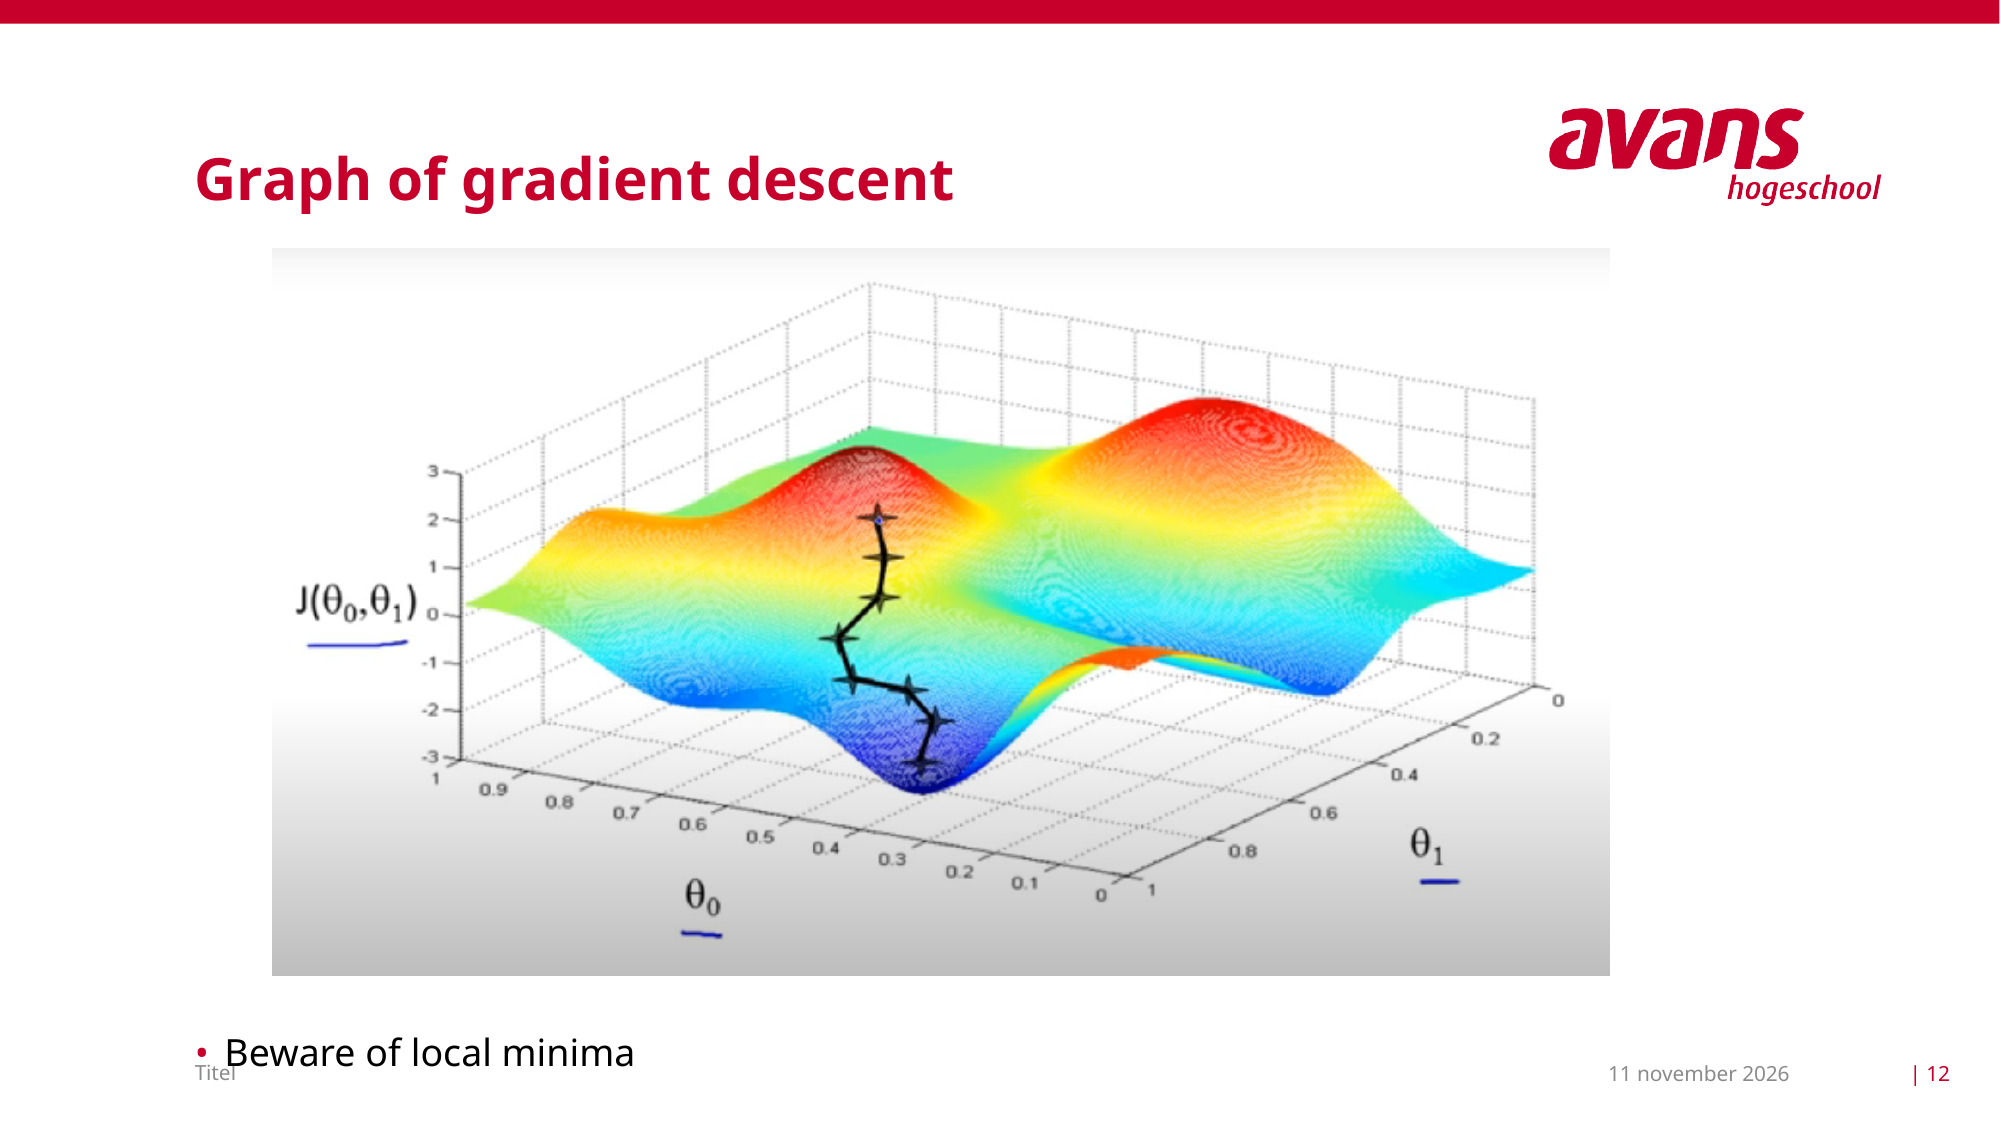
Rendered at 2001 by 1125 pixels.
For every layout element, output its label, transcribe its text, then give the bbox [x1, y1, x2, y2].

picture [1547, 106, 1883, 207]
title Graph of gradient descent [194, 150, 1465, 209]
picture [272, 248, 1610, 976]
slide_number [1339, 1056, 1790, 1092]
slide_number | 12 [1816, 1056, 1951, 1092]
list Beware of local minima [194, 309, 1790, 1092]
